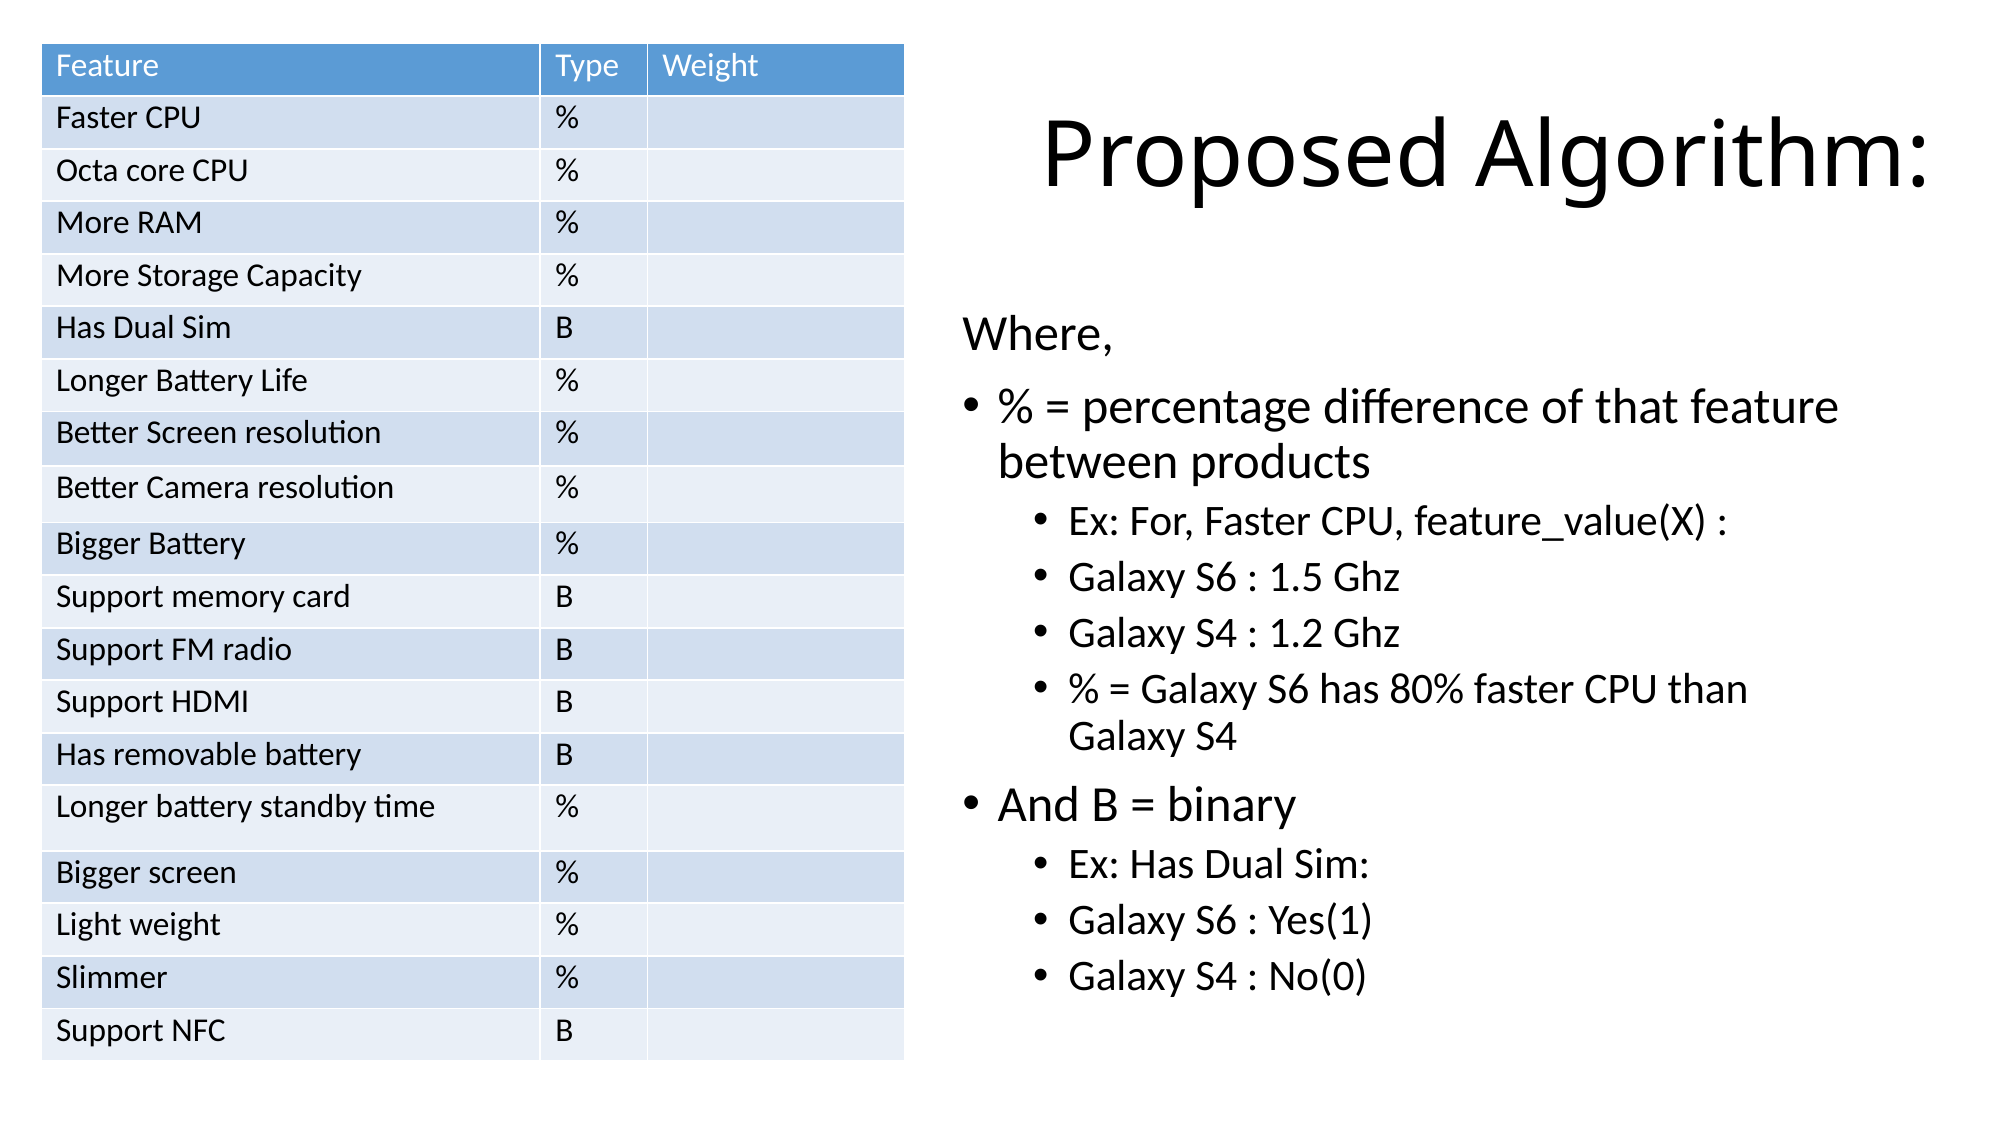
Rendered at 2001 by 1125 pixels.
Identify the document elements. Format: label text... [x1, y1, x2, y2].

table_cell % [541, 150, 647, 200]
table_cell B [541, 681, 647, 732]
list Where, % = percentage difference of that feature between products Ex: For, Faster CPU, feature_value(X) : Galaxy S6 : 1.5 Ghz Galaxy S4 : 1.2 Ghz % = Galaxy S6 has 80% faster CPU than Galaxy S4 And B = binary Ex: Has Dual Sim: Galaxy S6 : Yes(1) Galaxy S4 : No(0) [947, 299, 1863, 1014]
table_cell [648, 1009, 904, 1060]
table_cell Has Dual Sim [42, 307, 539, 358]
table_cell [648, 576, 904, 627]
table_cell Light weight [42, 904, 539, 955]
table_cell Has removable battery [42, 734, 539, 784]
table_cell % [541, 255, 647, 305]
table_cell Support FM radio [42, 629, 539, 679]
title Proposed Algorithm: [1025, 48, 2000, 266]
table_cell % [541, 523, 647, 574]
table_cell [648, 523, 904, 574]
table_cell Support memory card [42, 576, 539, 627]
table_cell [648, 852, 904, 902]
table_cell Bigger Battery [42, 523, 539, 574]
table_cell [648, 255, 904, 305]
table_cell Bigger screen [42, 852, 539, 902]
table_cell B [541, 576, 647, 627]
table_cell [648, 786, 904, 850]
table_cell B [541, 1009, 647, 1060]
table_cell % [541, 202, 647, 253]
table_cell [648, 629, 904, 679]
table_cell B [541, 734, 647, 784]
table_cell [648, 307, 904, 358]
table_cell [648, 202, 904, 253]
table_cell % [541, 360, 647, 411]
table_cell Support NFC [42, 1009, 539, 1060]
table_cell [648, 681, 904, 732]
table_cell % [541, 786, 647, 850]
table_cell [648, 412, 904, 465]
table_header Type [541, 44, 647, 95]
table_cell Better Camera resolution [42, 467, 539, 522]
table_cell [648, 97, 904, 148]
table_cell B [541, 307, 647, 358]
table_cell Faster CPU [42, 97, 539, 148]
table_cell Longer Battery Life [42, 360, 539, 411]
table_cell % [541, 467, 647, 522]
table_header Feature [42, 44, 539, 95]
table_cell Support HDMI [42, 681, 539, 732]
table_cell Octa core CPU [42, 150, 539, 200]
table_cell [648, 150, 904, 200]
table_cell % [541, 904, 647, 955]
table_header Weight [648, 44, 904, 95]
table_cell [648, 957, 904, 1008]
table_cell [648, 467, 904, 522]
table_cell % [541, 957, 647, 1008]
table_cell [648, 360, 904, 411]
table_cell More Storage Capacity [42, 255, 539, 305]
table_cell Better Screen resolution [42, 412, 539, 465]
table_cell Longer battery standby time [42, 786, 539, 850]
table_cell % [541, 412, 647, 465]
table_cell % [541, 852, 647, 902]
table_cell % [541, 97, 647, 148]
table_cell [648, 734, 904, 784]
table_cell Slimmer [42, 957, 539, 1008]
table_cell More RAM [42, 202, 539, 253]
table_cell B [541, 629, 647, 679]
table_cell [648, 904, 904, 955]
